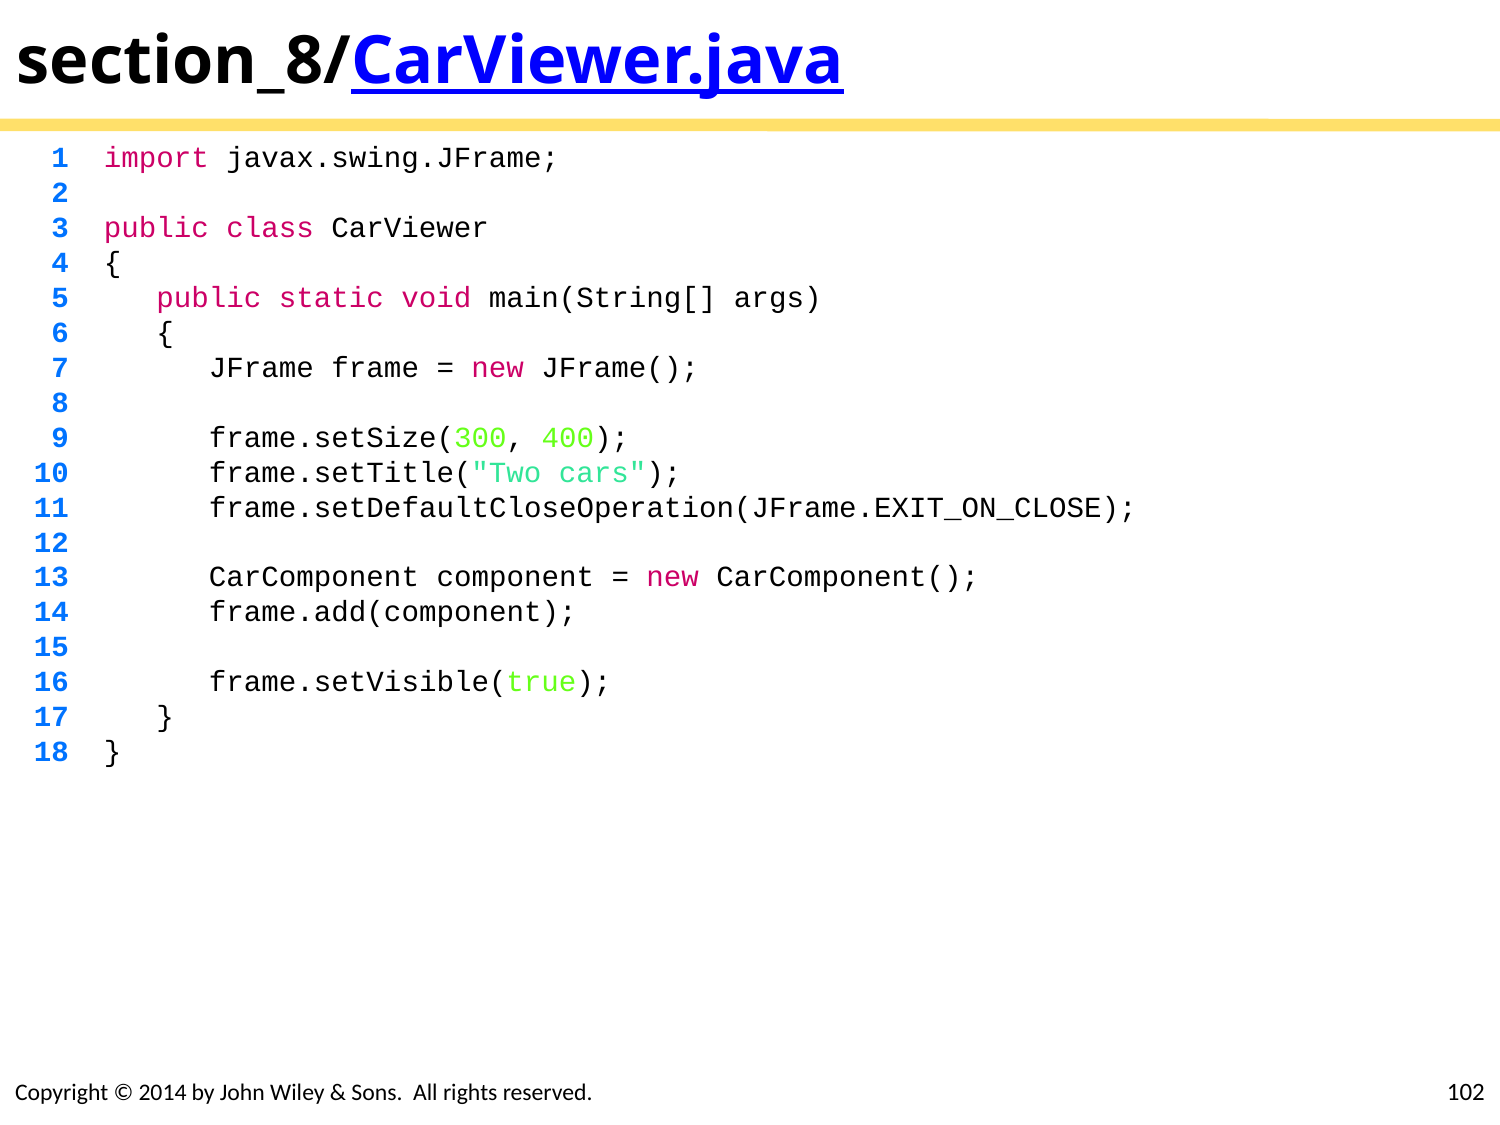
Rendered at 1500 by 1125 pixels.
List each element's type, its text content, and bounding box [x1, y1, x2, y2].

title section_8/CarViewer.java [1, 0, 1500, 125]
list 1 import javax.swing.JFrame; 2 3 public class CarViewer 4 { 5 public static void main(String[] args) 6 { 7 JFrame frame = new JFrame(); 8 9 frame.setSize(300, 400); 10 frame.setTitle("Two cars"); 11 frame.setDefaultCloseOperation(JFrame.EXIT_ON_CLOSE); 12 13 CarComponent component = new CarComponent(); 14 frame.add(component); 15 16 frame.setVisible(true); 17 } 18 } [1, 130, 1500, 1026]
